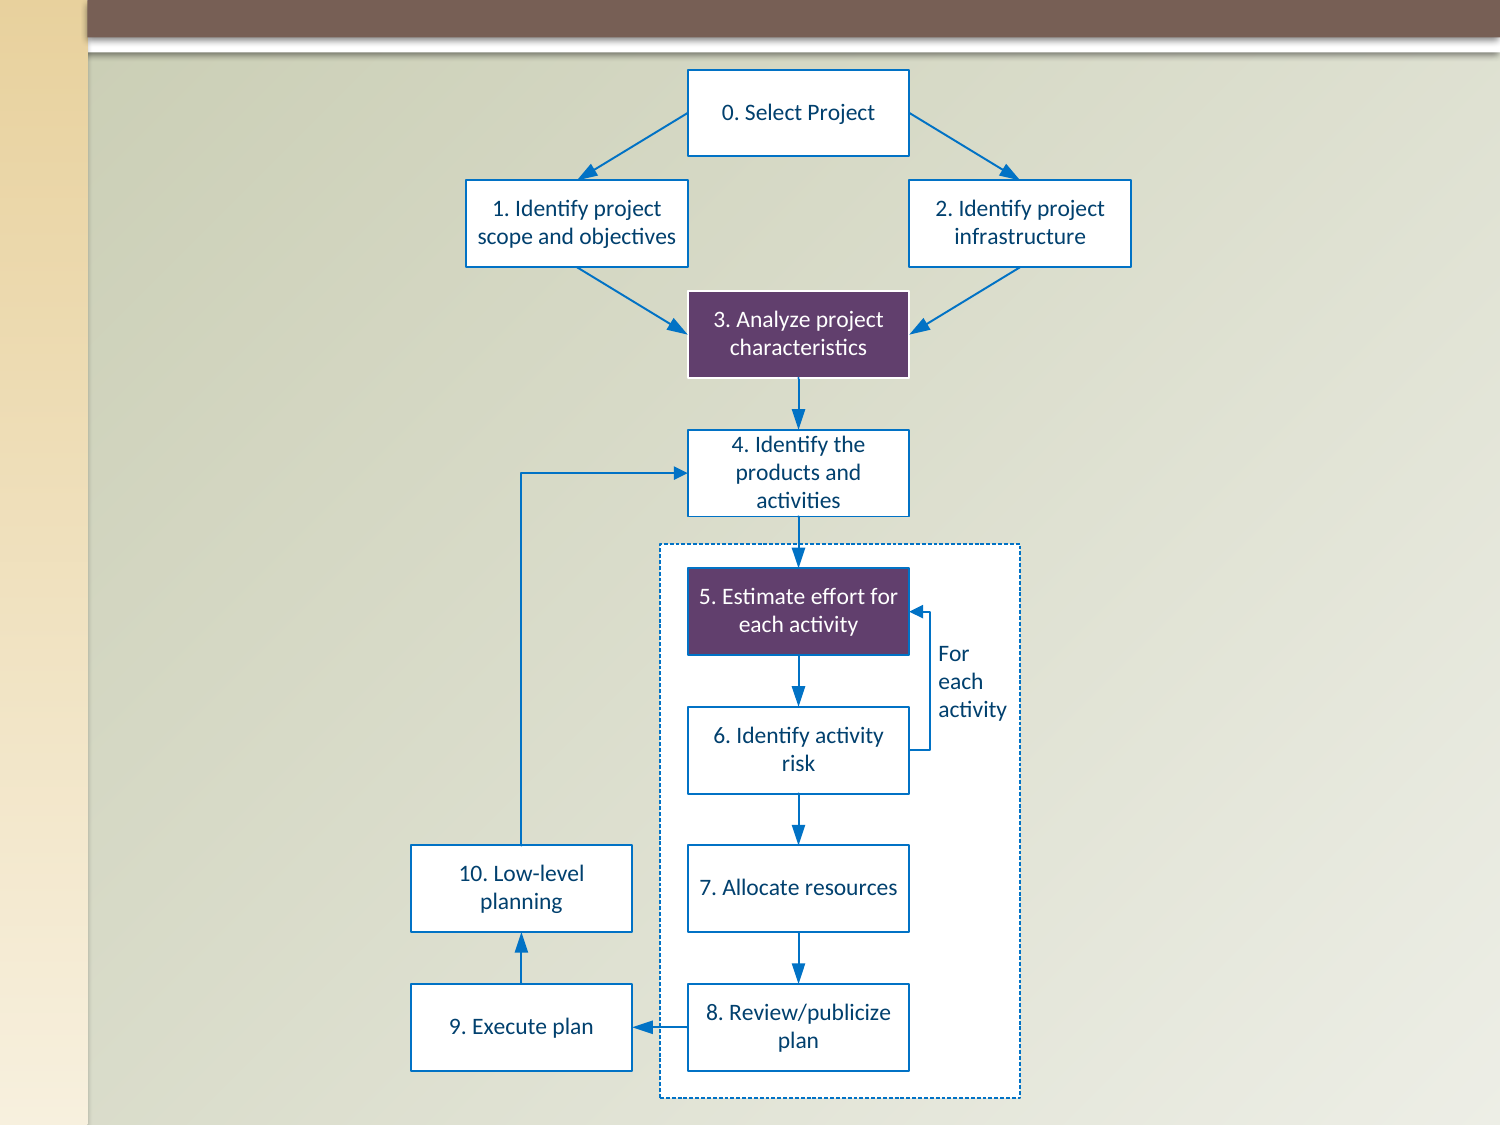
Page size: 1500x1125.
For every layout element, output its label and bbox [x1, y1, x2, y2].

list [407, 65, 1135, 1102]
